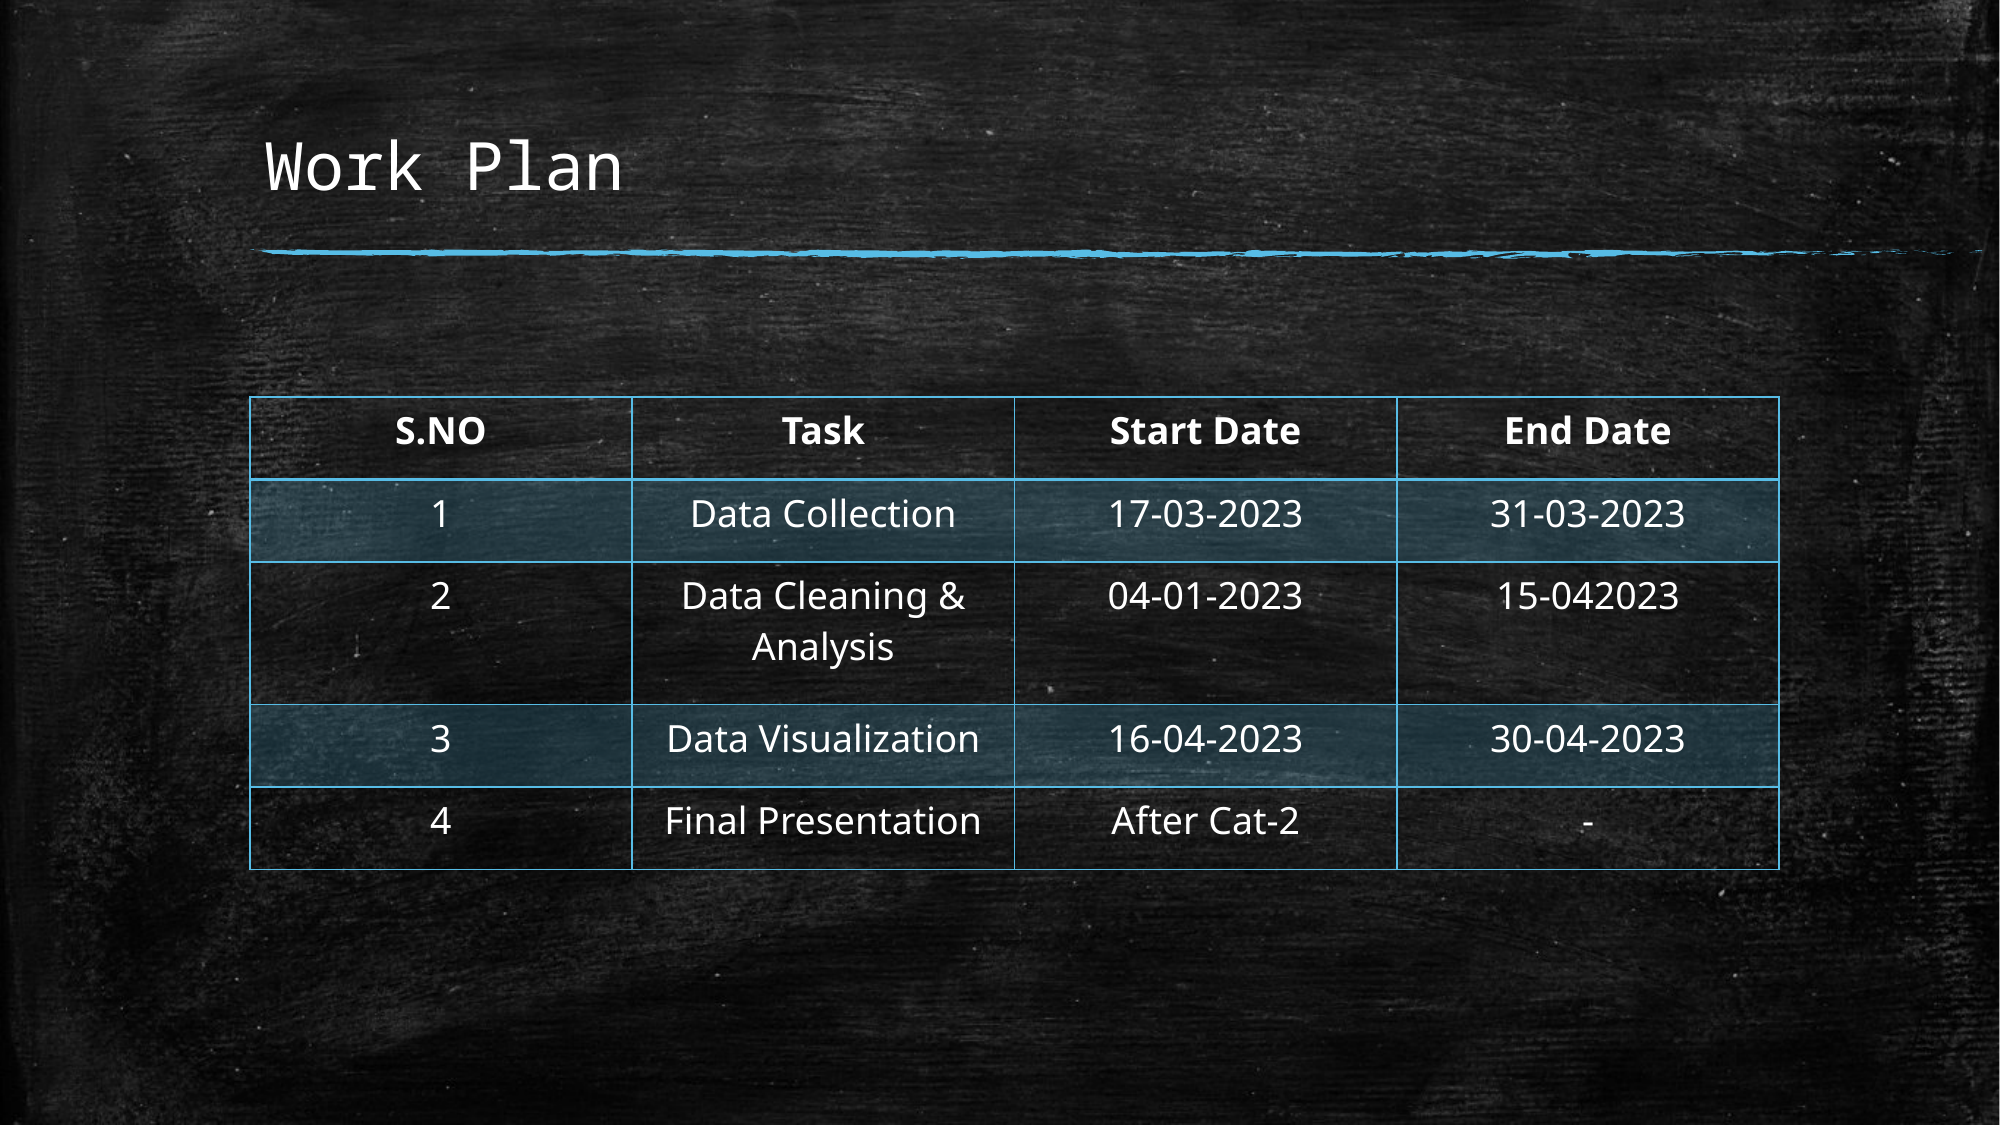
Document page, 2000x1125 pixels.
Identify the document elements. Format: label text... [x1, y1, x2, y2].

table_header S.NO [251, 398, 631, 478]
title Work Plan [249, 45, 1750, 213]
table_cell 30-04-2023 [1398, 705, 1778, 786]
table_cell 1 [251, 481, 631, 561]
table_header Task [633, 398, 1014, 478]
table_cell Final Presentation [633, 788, 1014, 869]
table_cell 17-03-2023 [1015, 481, 1396, 561]
table_cell 04-01-2023 [1015, 563, 1396, 704]
table_cell - [1398, 788, 1778, 869]
table_header Start Date [1015, 398, 1396, 478]
table_header End Date [1398, 398, 1778, 478]
table_cell 16-04-2023 [1015, 705, 1396, 786]
table_cell 15-042023 [1398, 563, 1778, 704]
table_cell 2 [251, 563, 631, 704]
table_cell After Cat-2 [1015, 788, 1396, 869]
table_cell Data Collection [633, 481, 1014, 561]
table_cell 4 [251, 788, 631, 869]
table_cell Data Visualization [633, 705, 1014, 786]
table_cell 31-03-2023 [1398, 481, 1778, 561]
table_cell Data Cleaning & Analysis [633, 563, 1014, 704]
table_cell 3 [251, 705, 631, 786]
